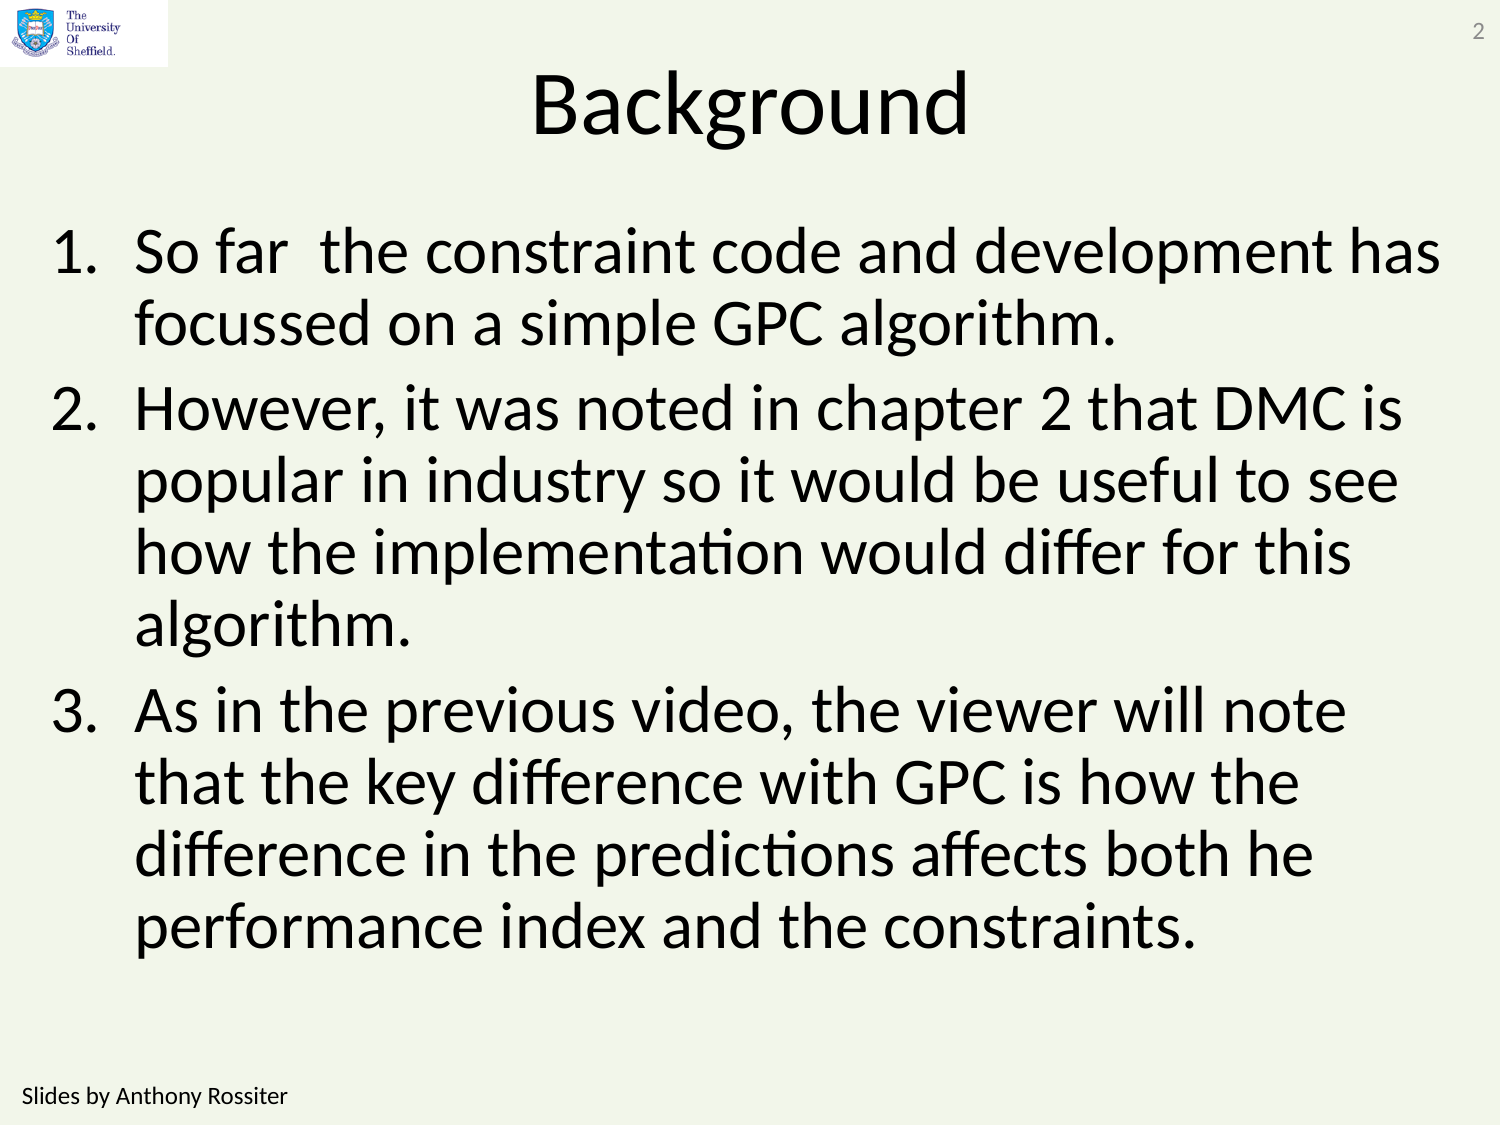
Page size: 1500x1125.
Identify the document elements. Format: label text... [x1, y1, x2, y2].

list So far the constraint code and development has focussed on a simple GPC algorithm. However, it was noted in chapter 2 that DMC is popular in industry so it would be useful to see how the implementation would differ for this algorithm. As in the previous video, the viewer will note that the key difference with GPC is how the difference in the predictions affects both he performance index and the constraints. [35, 208, 1465, 1079]
title Background [105, 23, 1418, 173]
footer Slides by Anthony Rossiter [0, 1065, 317, 1125]
picture [0, 0, 168, 67]
slide_number 2 [1335, 0, 1500, 60]
